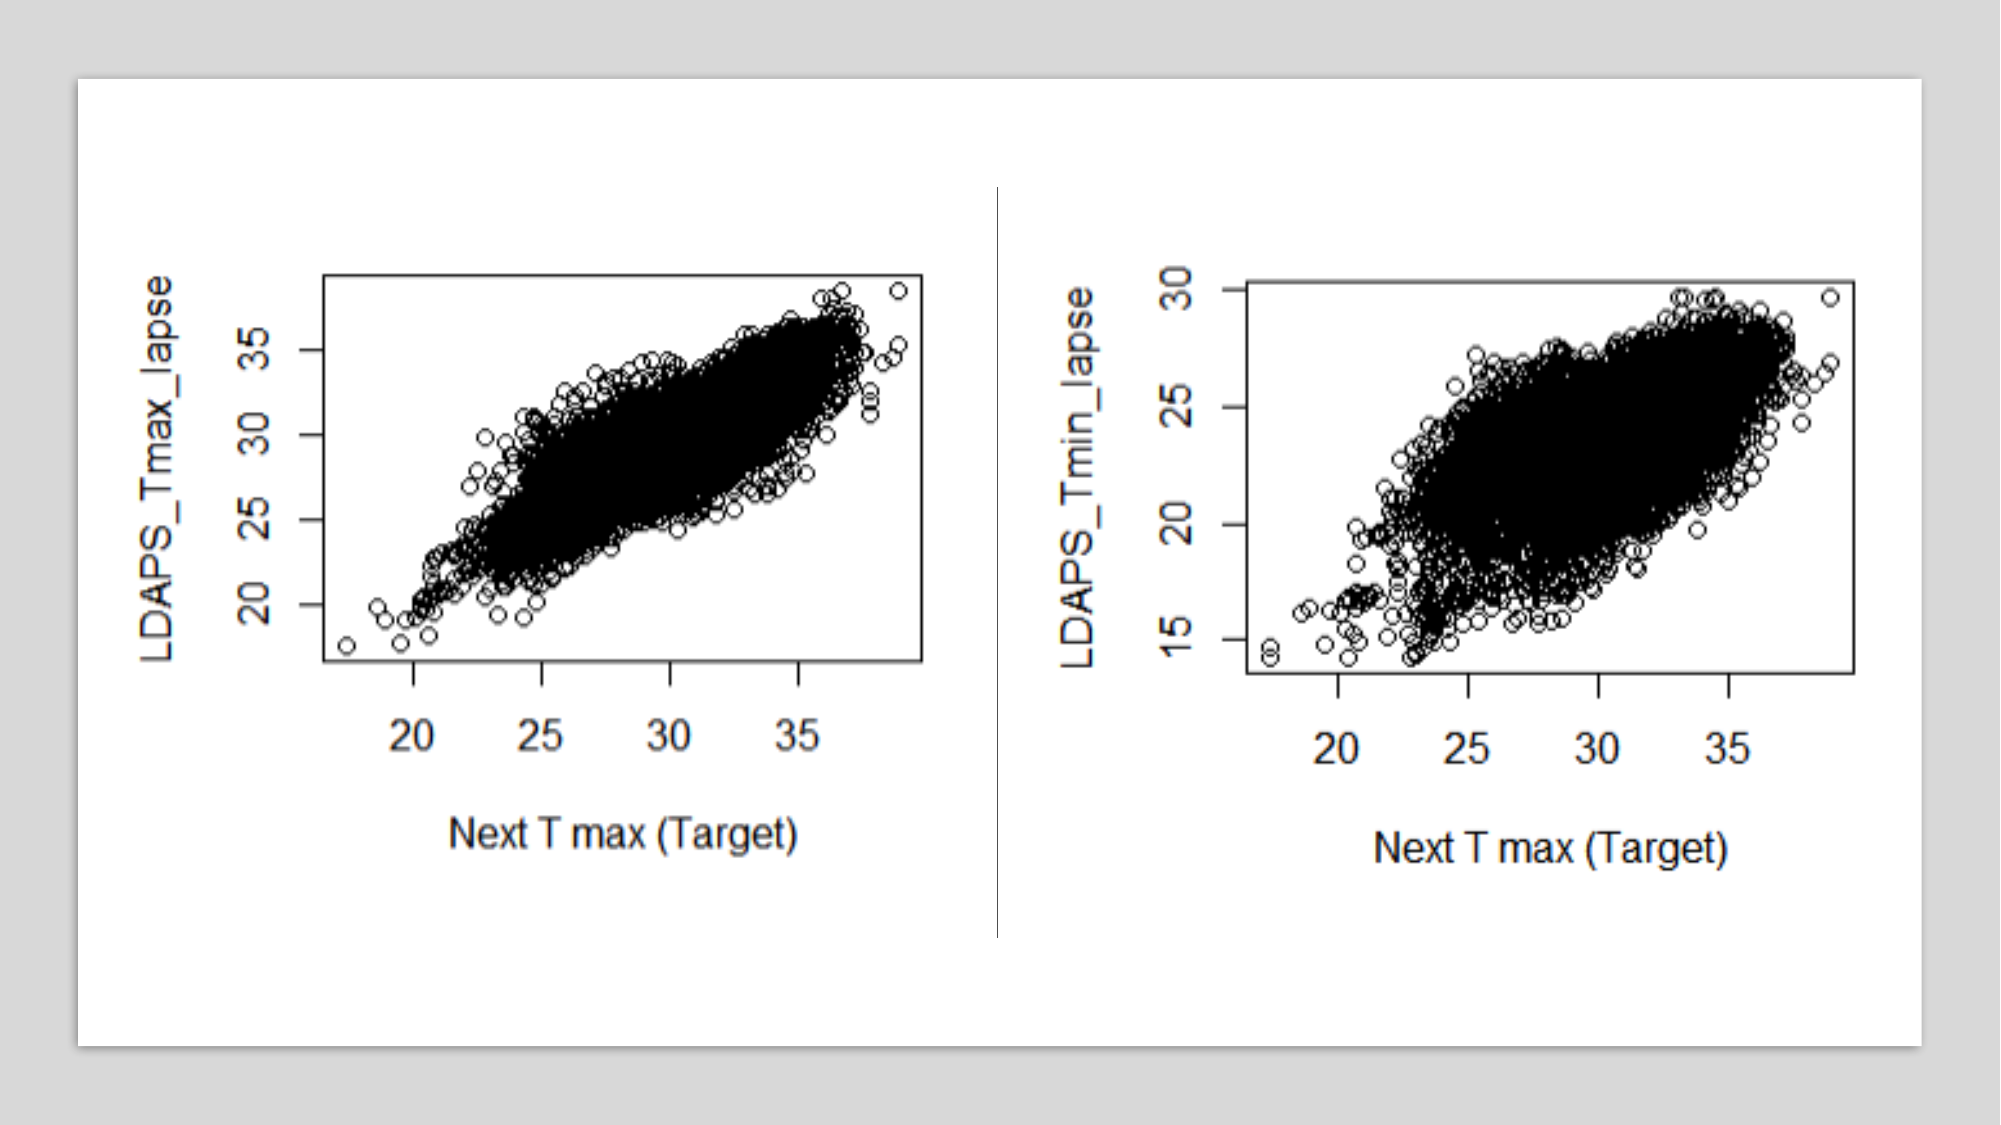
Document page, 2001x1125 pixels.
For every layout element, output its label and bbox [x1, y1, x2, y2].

picture [1025, 225, 1895, 900]
text_box [0, 0, 2000, 1125]
picture [105, 226, 975, 899]
text_box [77, 78, 1923, 1047]
